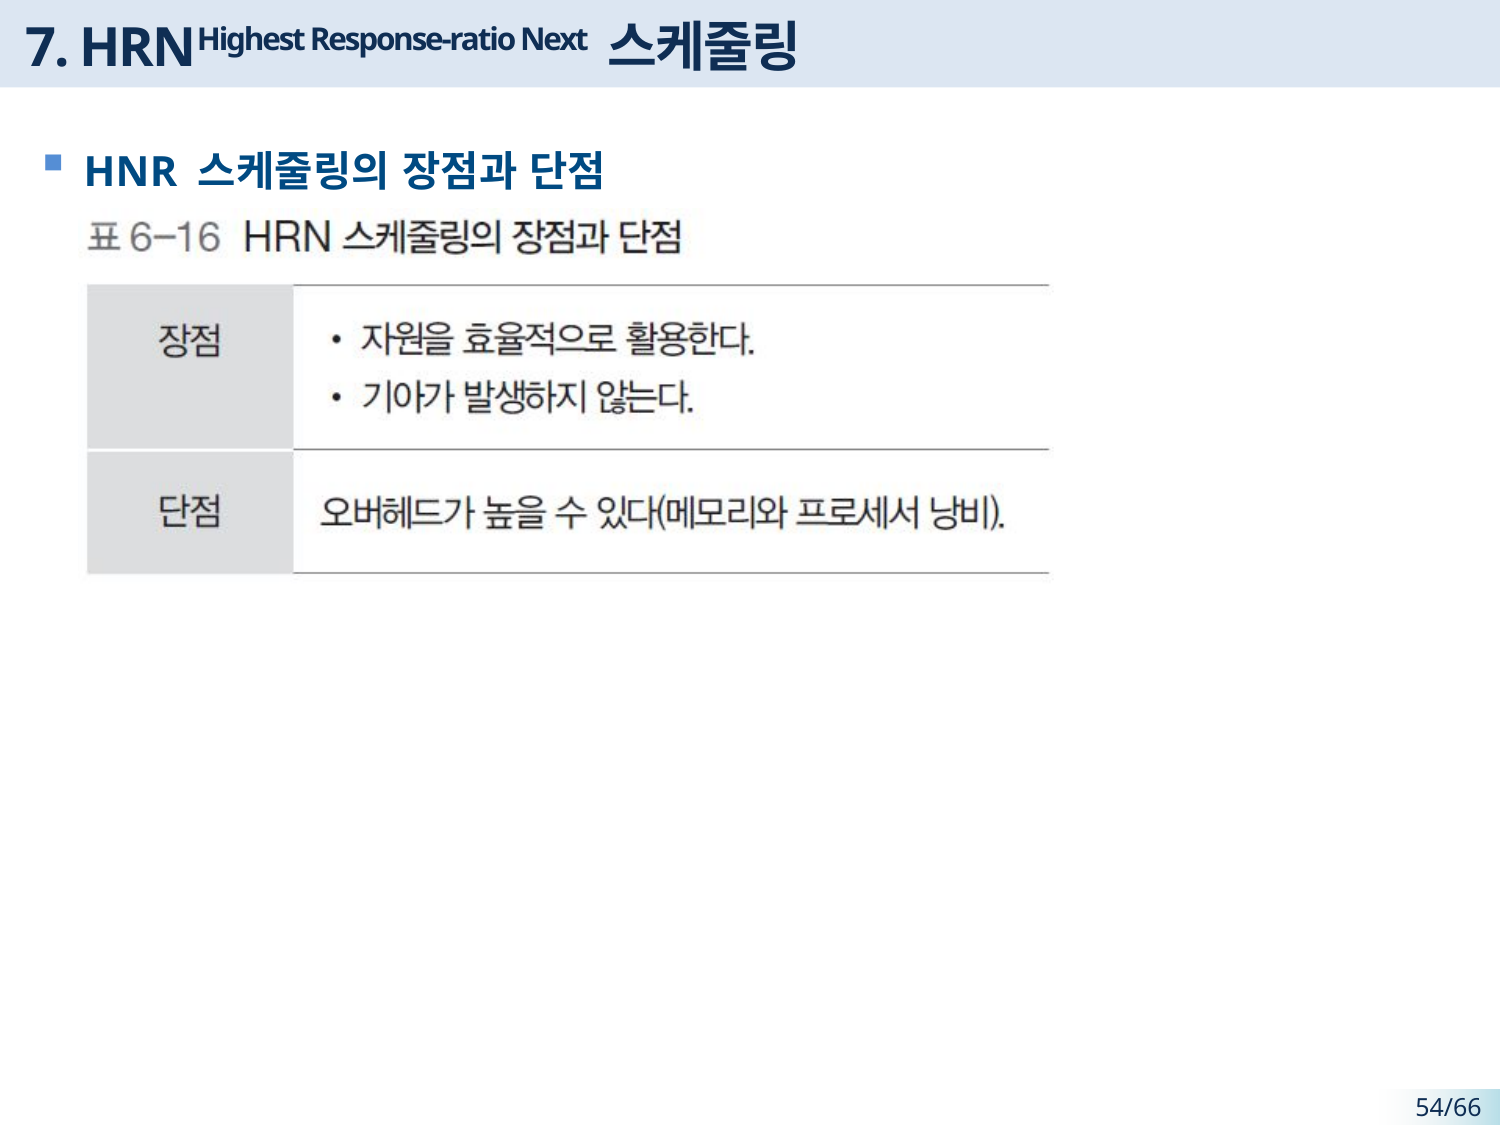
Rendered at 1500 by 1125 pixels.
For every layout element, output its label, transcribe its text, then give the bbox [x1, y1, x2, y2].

title 7. HRNHighest Response-ratio Next 스케줄링 [10, 5, 1288, 84]
list HNR 스케줄링의 장점과 단점 [10, 126, 1481, 1057]
picture [77, 207, 1068, 585]
